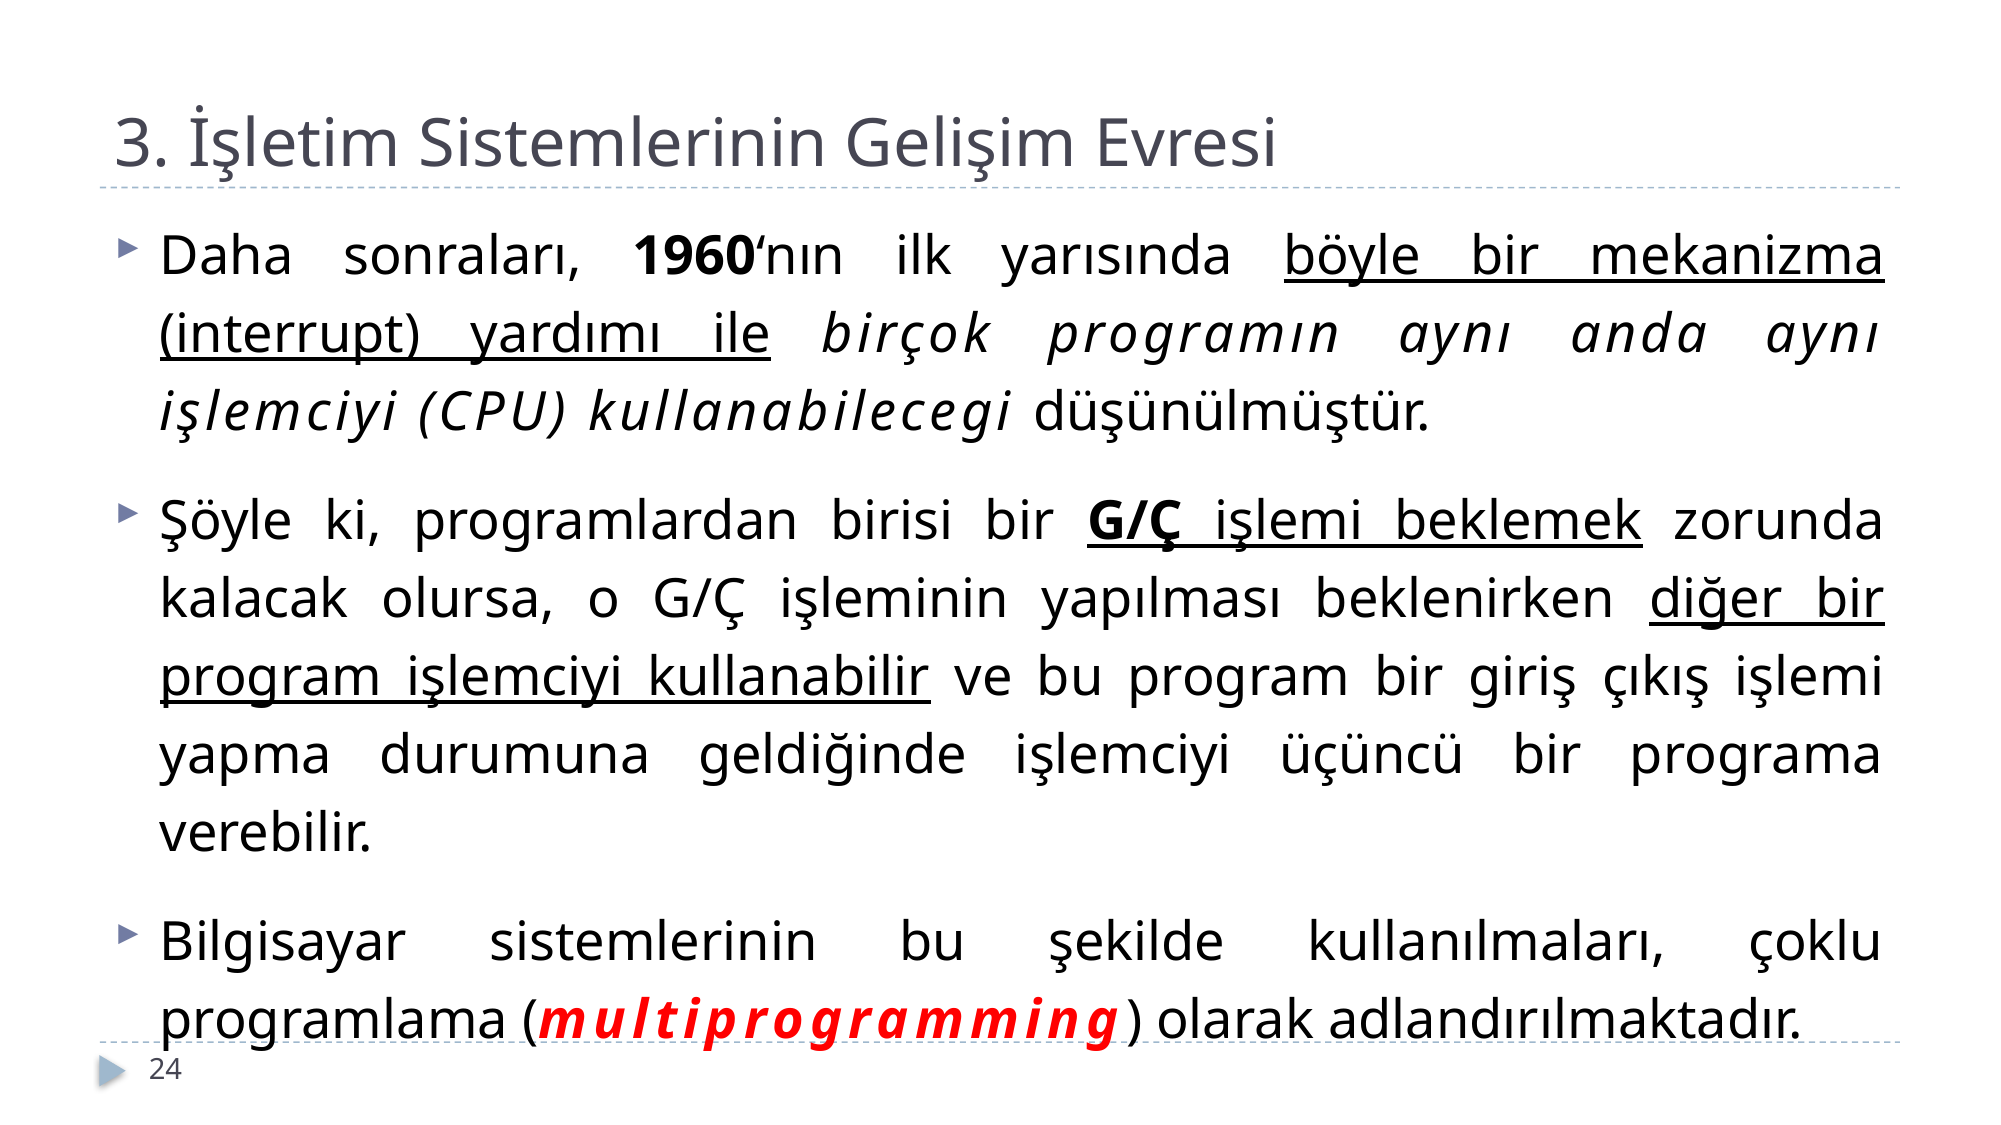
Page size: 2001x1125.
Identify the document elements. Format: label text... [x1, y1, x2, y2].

slide_number 24 [133, 1042, 568, 1103]
title 3. İşletim Sistemlerinin Gelişim Evresi [99, 24, 1900, 188]
list Daha sonraları, 1960‘nın ilk yarısında böyle bir mekanizma (interrupt) yardımı ile birçok programın aynı anda aynı işlemciyi (CPU) kullana­bilecegi düşünülmüştür. Şöyle ki, programlardan birisi bir G/Ç işlemi beklemek zorun­da kalacak olursa, o G/Ç işleminin yapılması beklenirken diğer bir program işlemciyi kullanabilir ve bu program bir giriş çıkış işlemi yapma durumuna geldiğinde işlemciyi üçüncü bir programa verebilir. Bilgisayar sistemlerinin bu şekilde kullanılmaları, çoklu programlama (multiprogramming) olarak adlandırılmaktadır. [99, 200, 1900, 1010]
